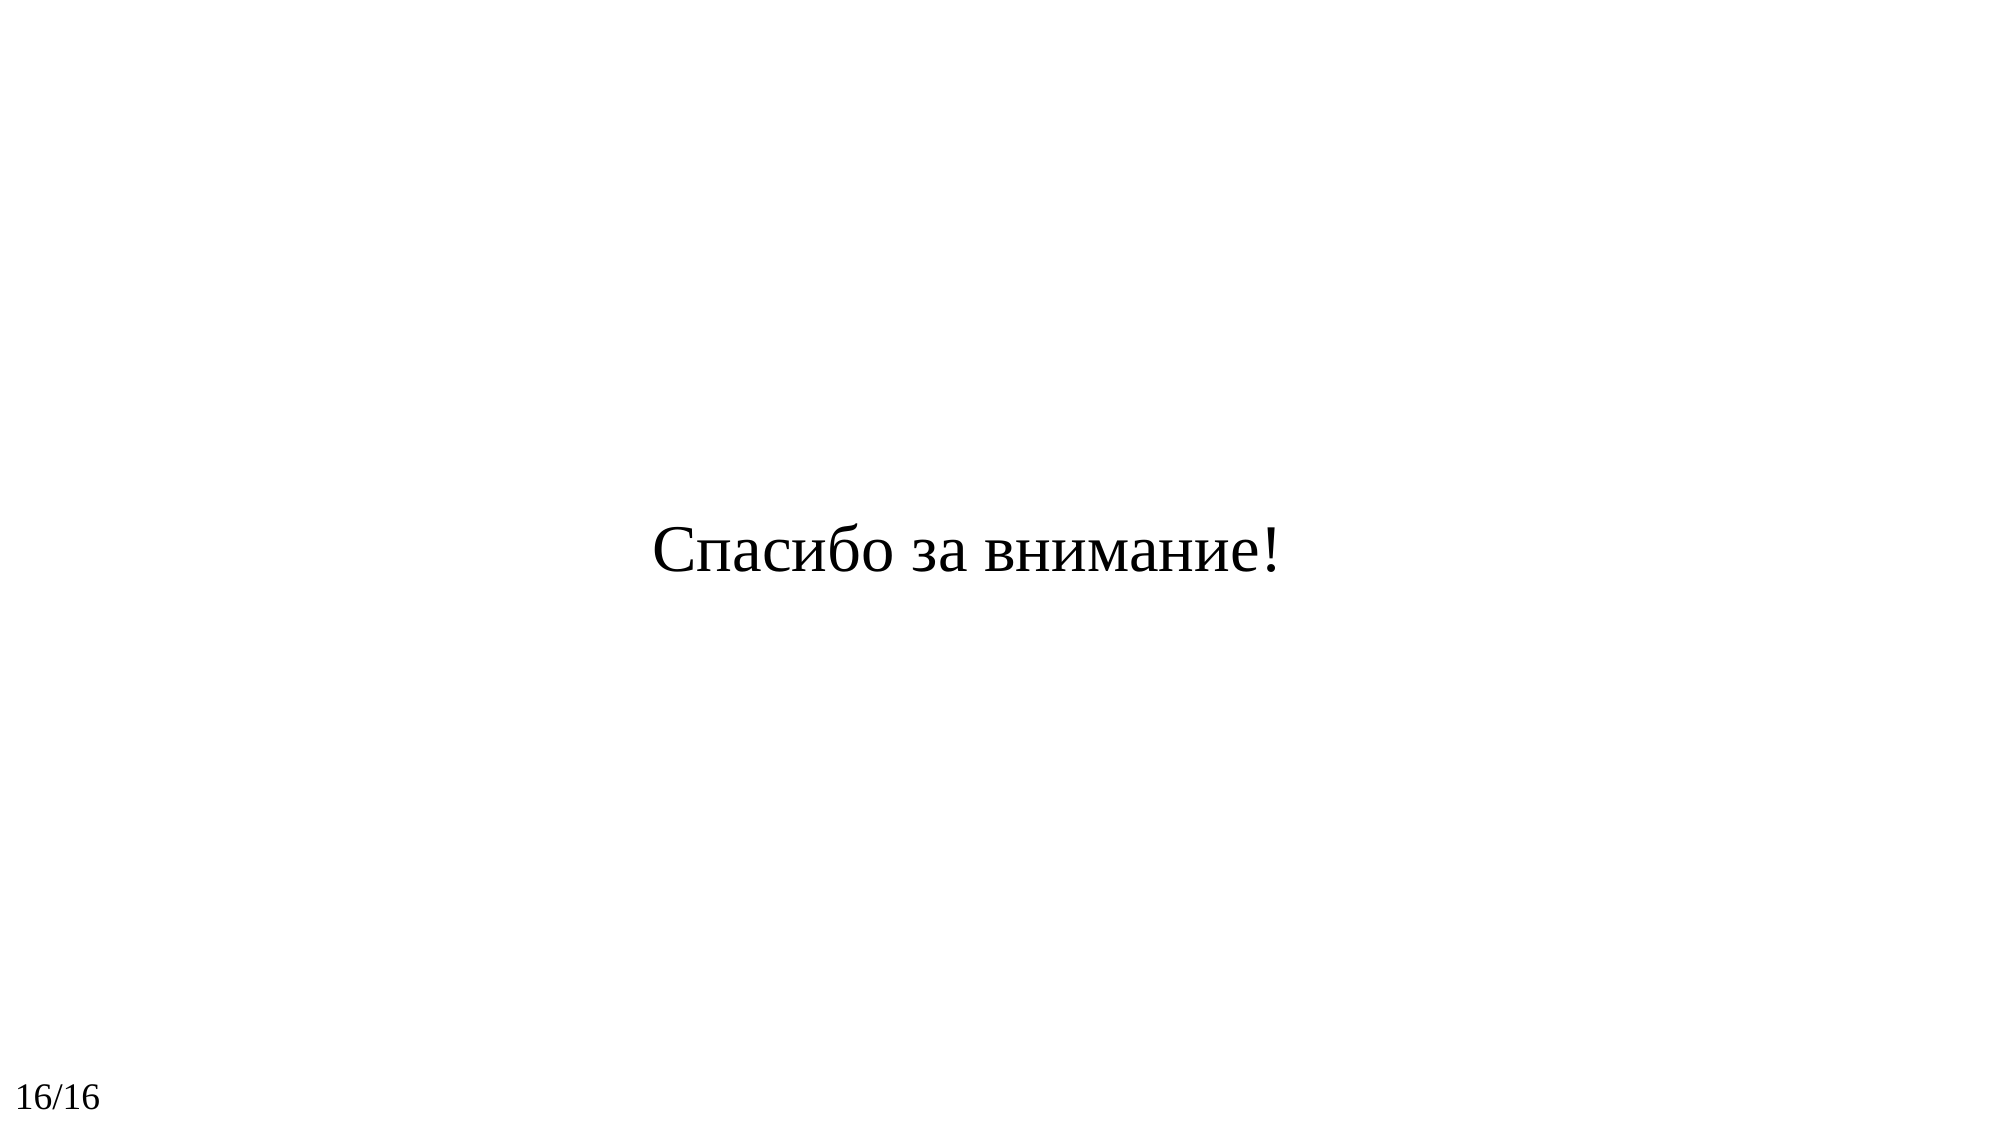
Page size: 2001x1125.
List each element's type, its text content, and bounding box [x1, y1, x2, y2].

text_box Спасибо за внимание! [637, 497, 1298, 592]
text_box 16/16 [0, 1064, 169, 1125]
